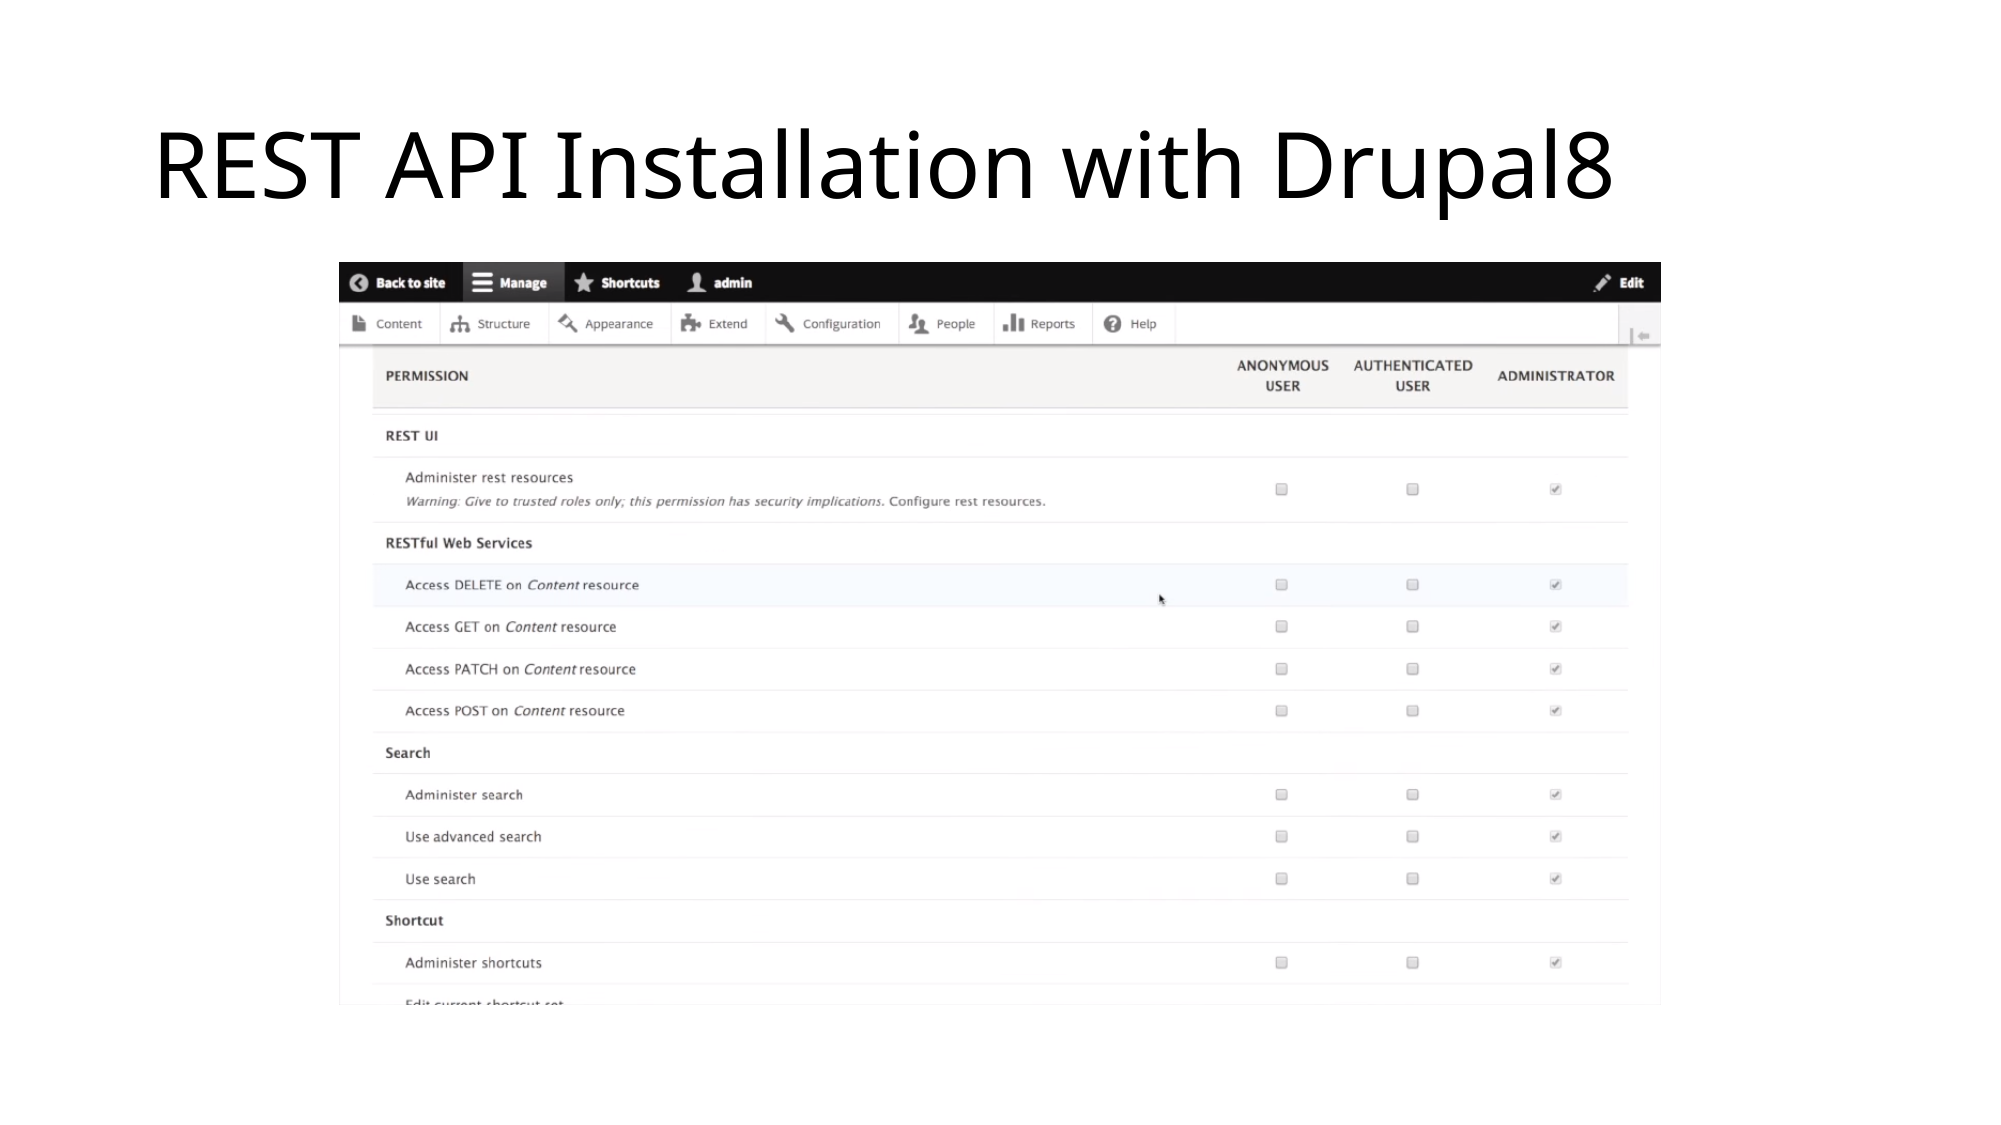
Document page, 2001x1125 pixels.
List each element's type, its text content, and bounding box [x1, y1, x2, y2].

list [339, 262, 1661, 1005]
title REST API Installation with Drupal8 [137, 59, 1863, 278]
